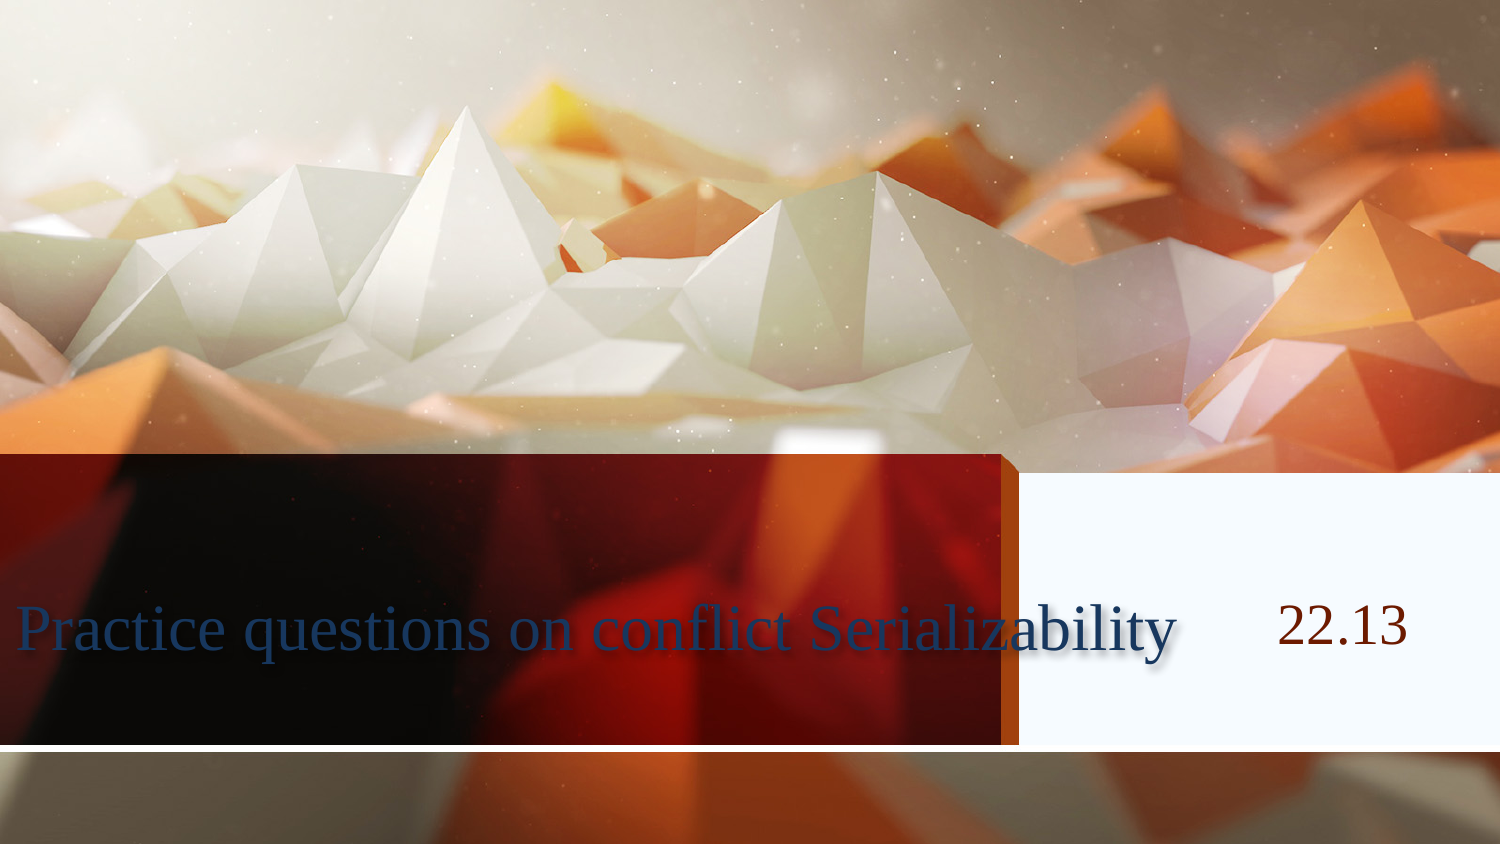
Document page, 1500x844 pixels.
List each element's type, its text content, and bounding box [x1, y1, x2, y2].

picture [0, 0, 1500, 844]
subtitle 22.13 [73, 497, 1424, 723]
title Practice questions on conflict Serializability [0, 471, 1277, 698]
